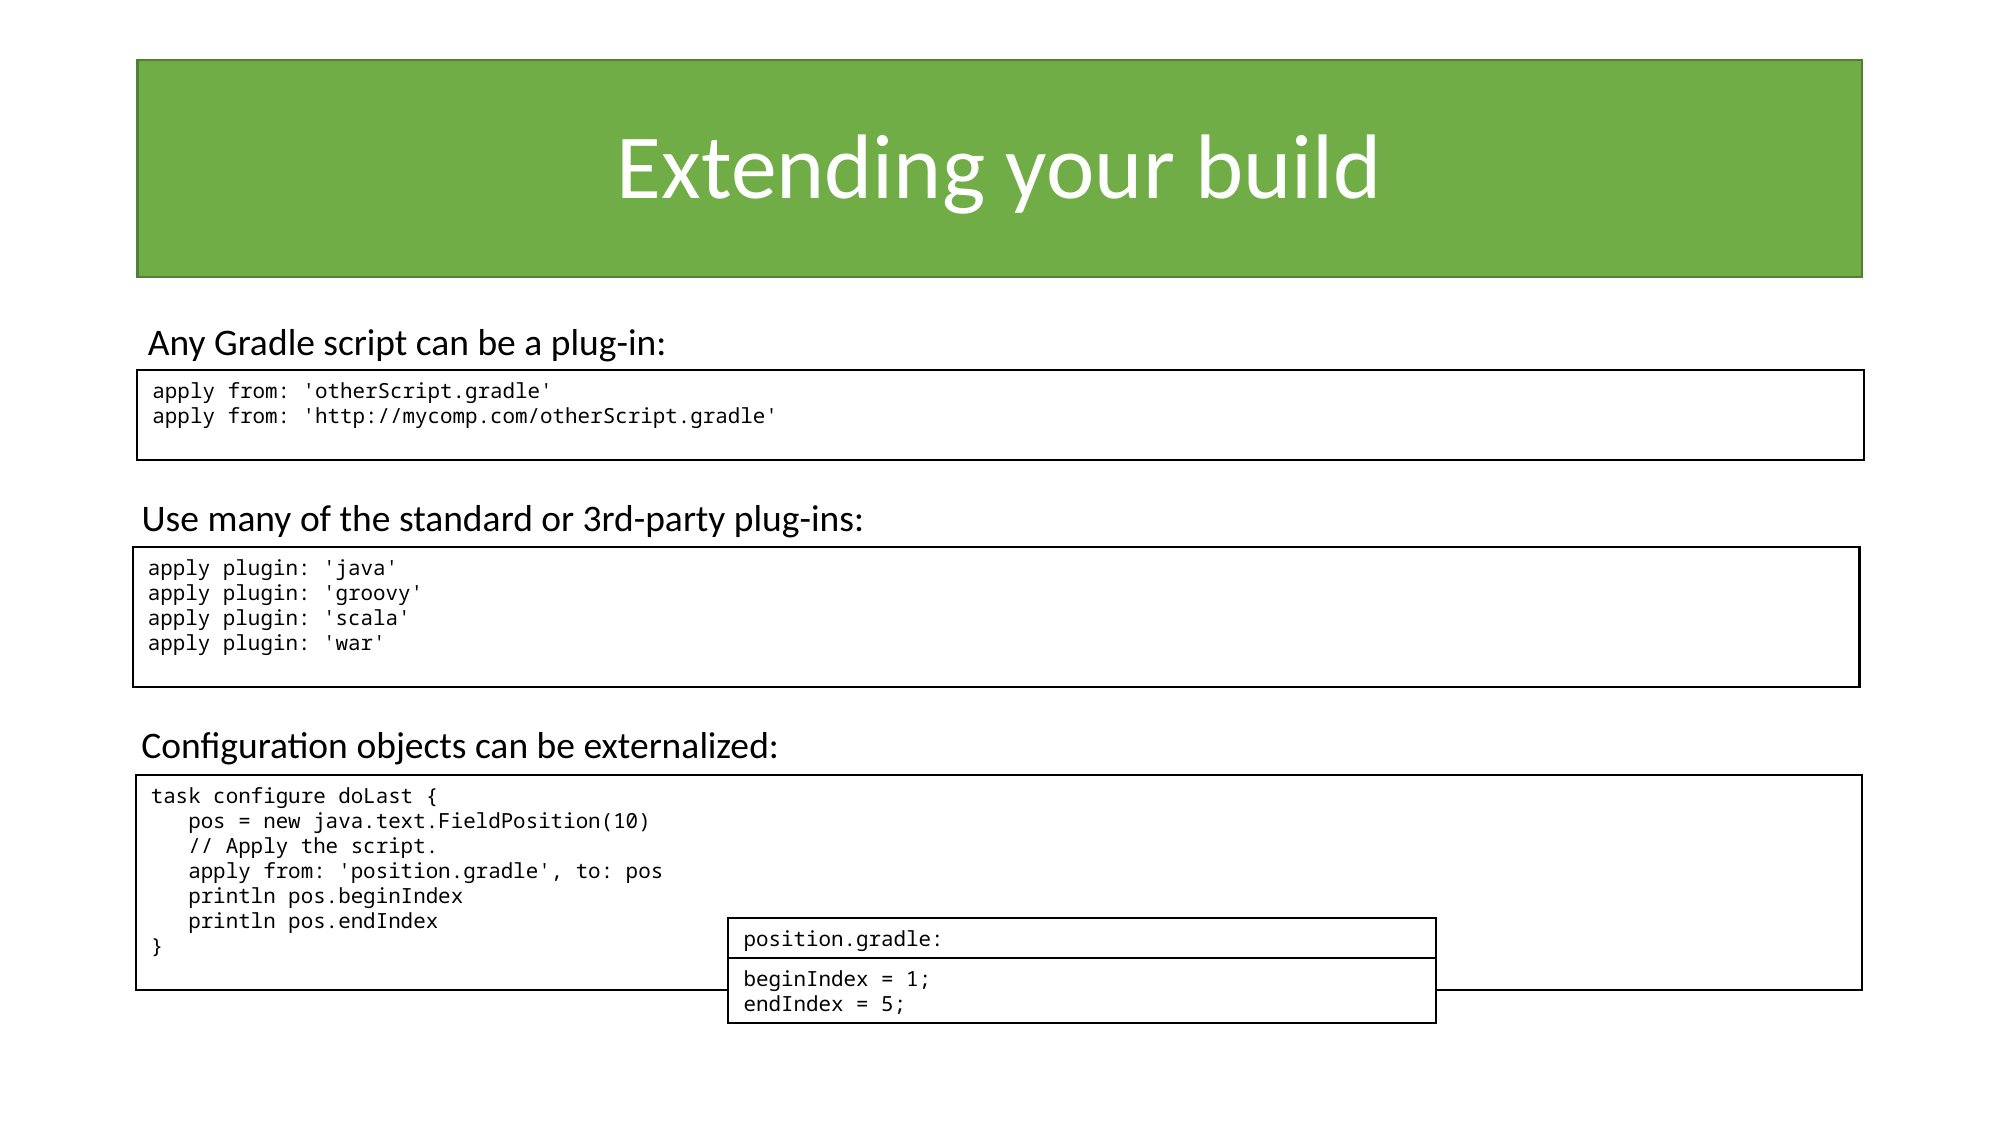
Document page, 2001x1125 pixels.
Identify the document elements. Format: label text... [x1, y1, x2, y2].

text_box Use many of the standard or 3rd-party plug-ins: [126, 486, 1068, 547]
text_box position.gradle: [727, 917, 1437, 959]
text_box apply from: 'otherScript.gradle' apply from: 'http://mycomp.com/otherScript.gradle' [136, 369, 1865, 461]
text_box Any Gradle script can be a plug-in: [132, 310, 729, 371]
text_box Configuration objects can be externalized: [126, 713, 1035, 774]
title Extending your build [136, 59, 1863, 278]
text_box apply plugin: 'java' apply plugin: 'groovy' apply plugin: 'scala' apply plugin: 'war' [132, 546, 1861, 688]
text_box task configure doLast { pos = new java.text.FieldPosition(10) // Apply the script. apply from: 'position.gradle', to: pos println pos.beginIndex println pos.endIndex } [135, 774, 1863, 991]
text_box beginIndex = 1; endIndex = 5; [727, 959, 1437, 1024]
